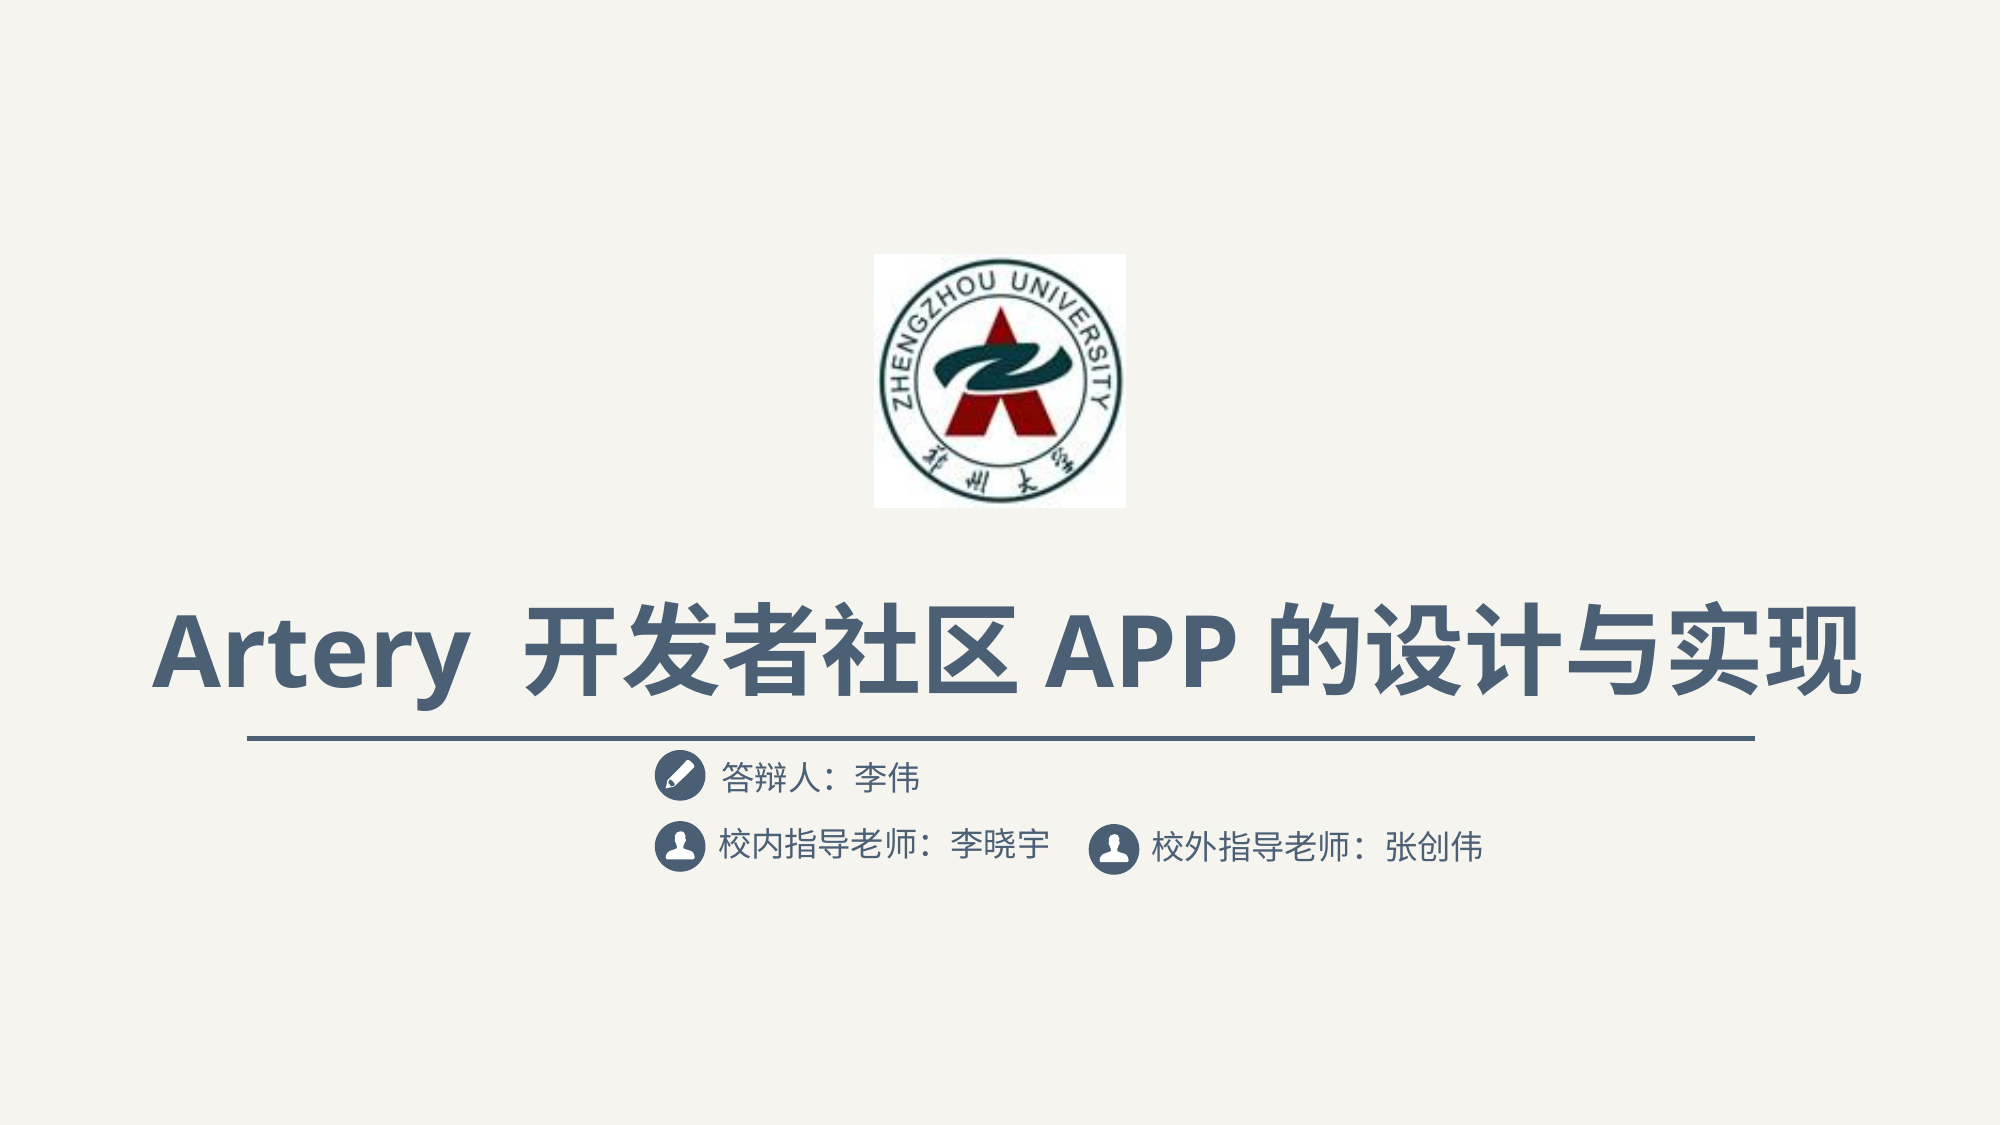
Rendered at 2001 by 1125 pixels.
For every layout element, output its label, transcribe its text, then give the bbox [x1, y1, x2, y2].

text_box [654, 749, 706, 801]
text_box 校内指导老师：李晓宇 [703, 816, 1066, 871]
text_box 校外指导老师：张创伟 [1137, 819, 1500, 874]
text_box Artery 开发者社区APP的设计与实现 [137, 580, 1880, 716]
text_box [1088, 824, 1140, 875]
text_box 答辩人：李伟 [706, 749, 937, 805]
picture [874, 254, 1126, 509]
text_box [654, 821, 706, 872]
